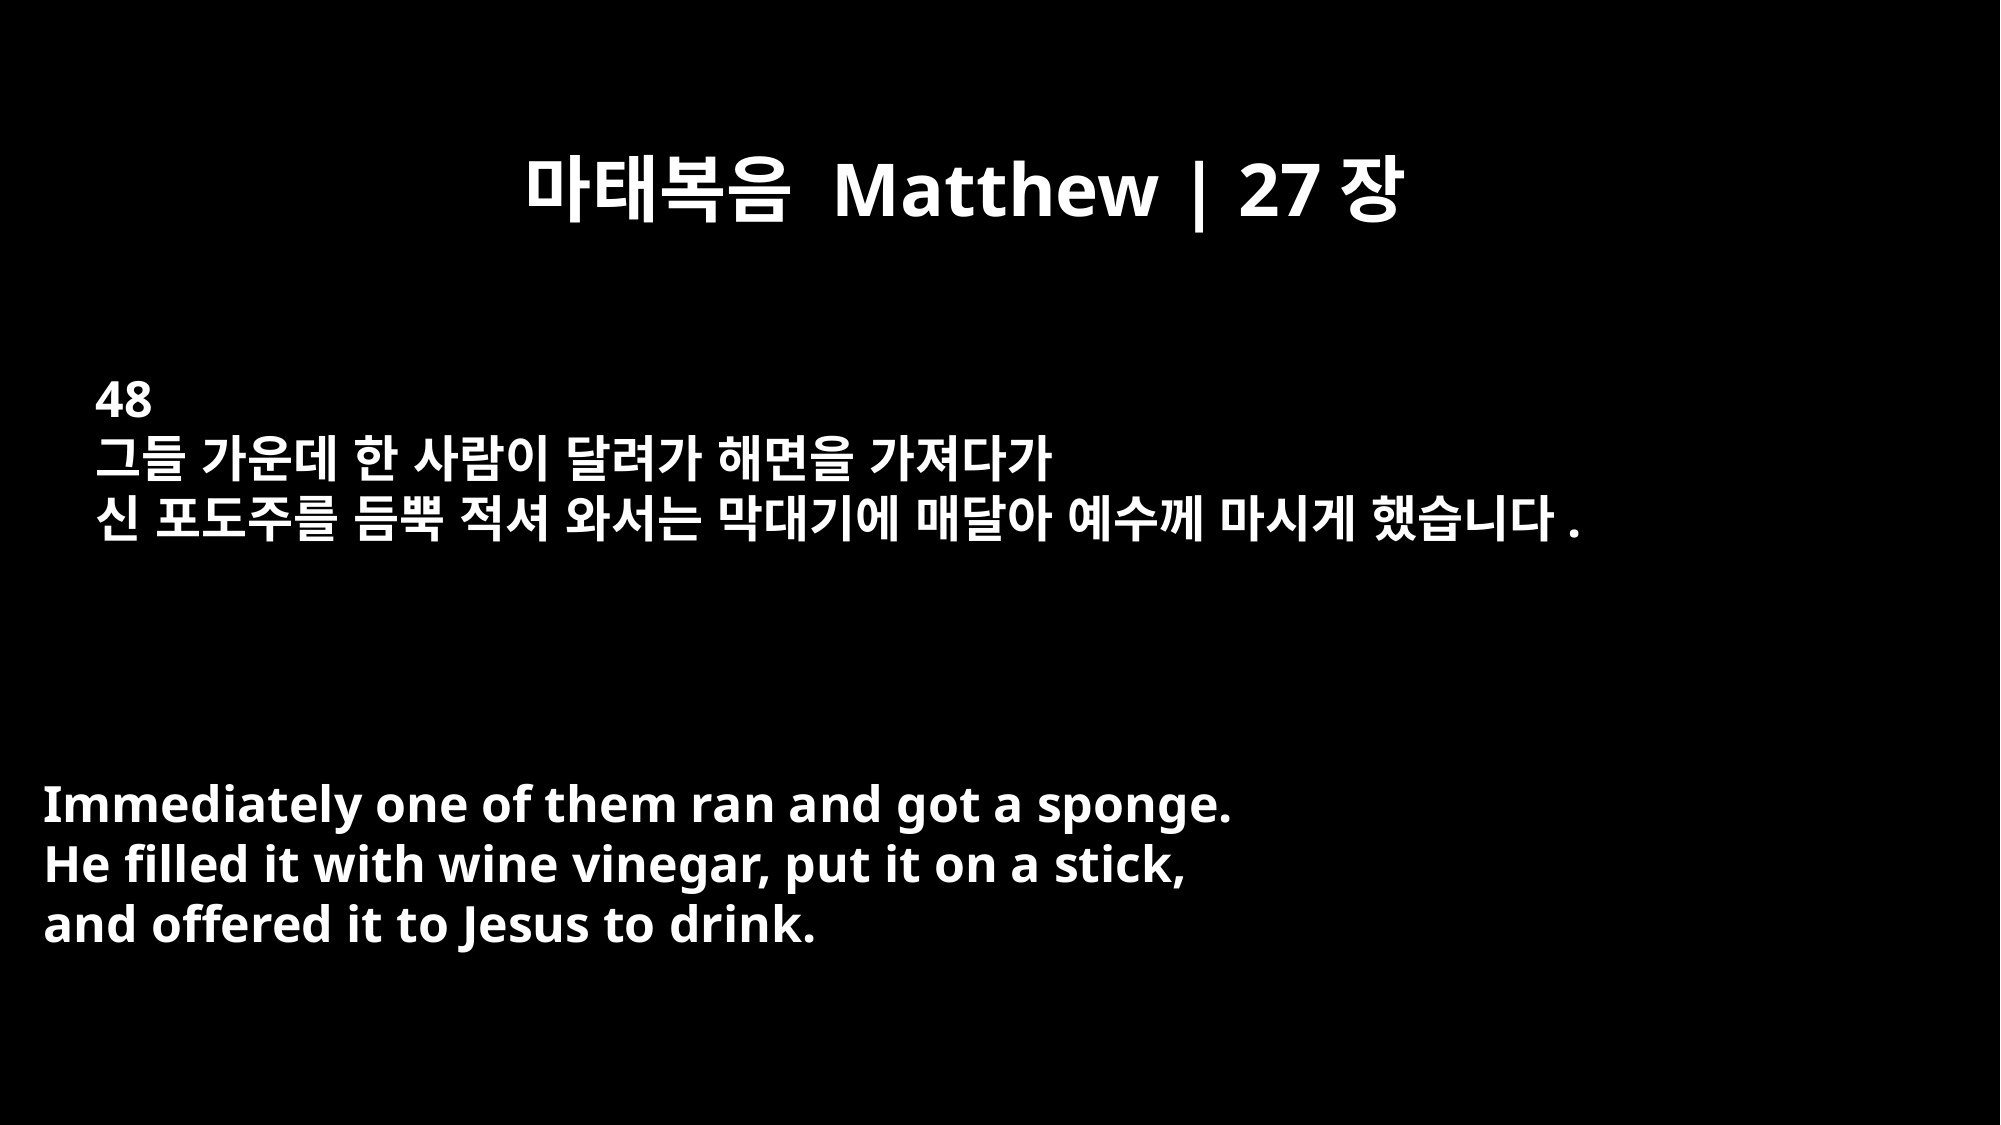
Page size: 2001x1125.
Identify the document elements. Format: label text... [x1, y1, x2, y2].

text_box 48 그들 가운데 한 사람이 달려가 해면을 가져다가 신 포도주를 듬뿍 적셔 와서는 막대기에 매달아 예수께 마시게 했습니다. [81, 359, 1597, 555]
text_box 마태복음 Matthew | 27장 [510, 136, 1422, 239]
text_box Immediately one of them ran and got a sponge. He filled it with wine vinegar, put it on a stick, and offered it to Jesus to drink. [28, 764, 1249, 960]
